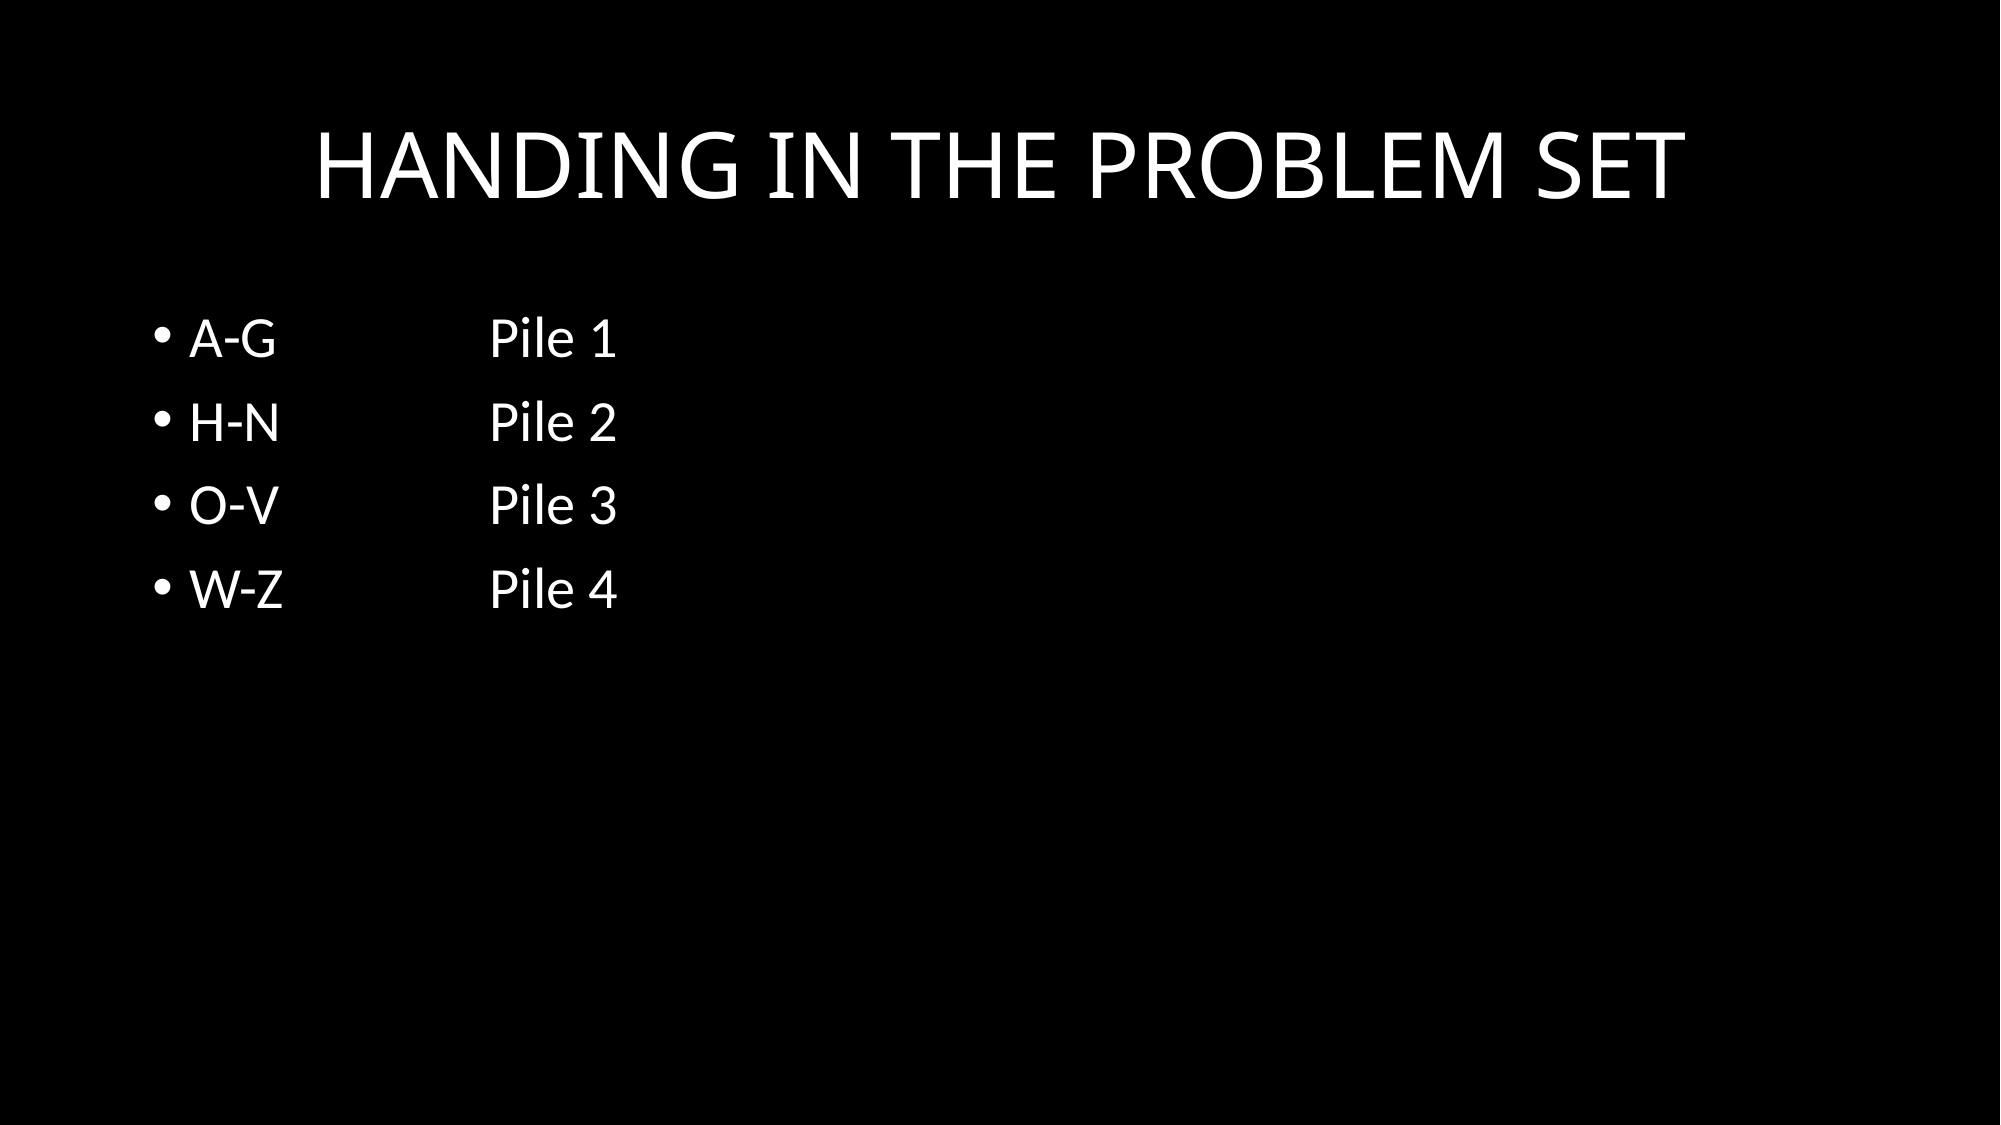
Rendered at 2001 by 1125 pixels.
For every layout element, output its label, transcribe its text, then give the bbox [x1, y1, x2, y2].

title HANDING IN THE PROBLEM SET [137, 59, 1863, 278]
list A-G Pile 1 H-N Pile 2 O-V Pile 3 W-Z Pile 4 [137, 299, 1863, 1014]
